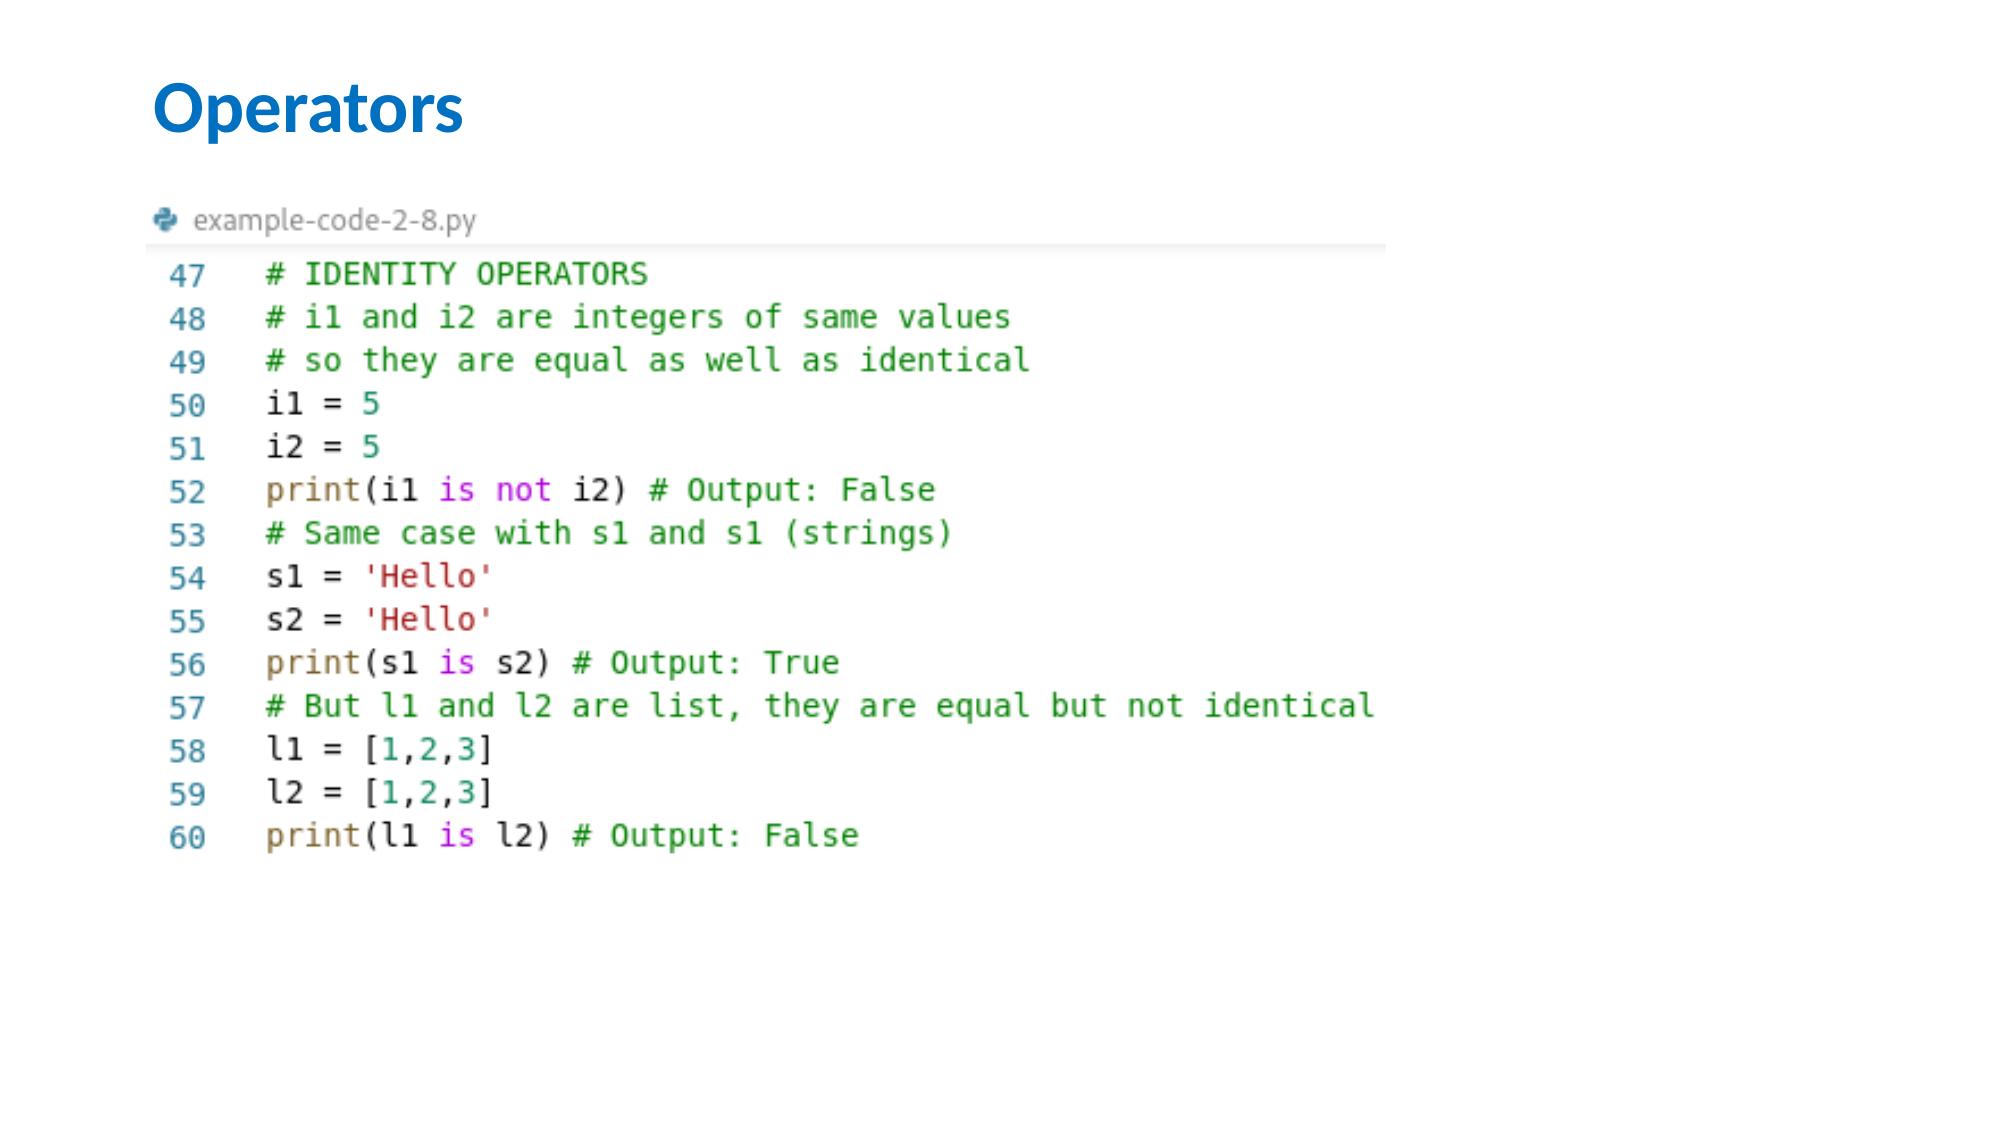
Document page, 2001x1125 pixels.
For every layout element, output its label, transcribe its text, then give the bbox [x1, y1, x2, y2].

picture [146, 199, 1386, 863]
title Operators [138, 0, 1864, 218]
